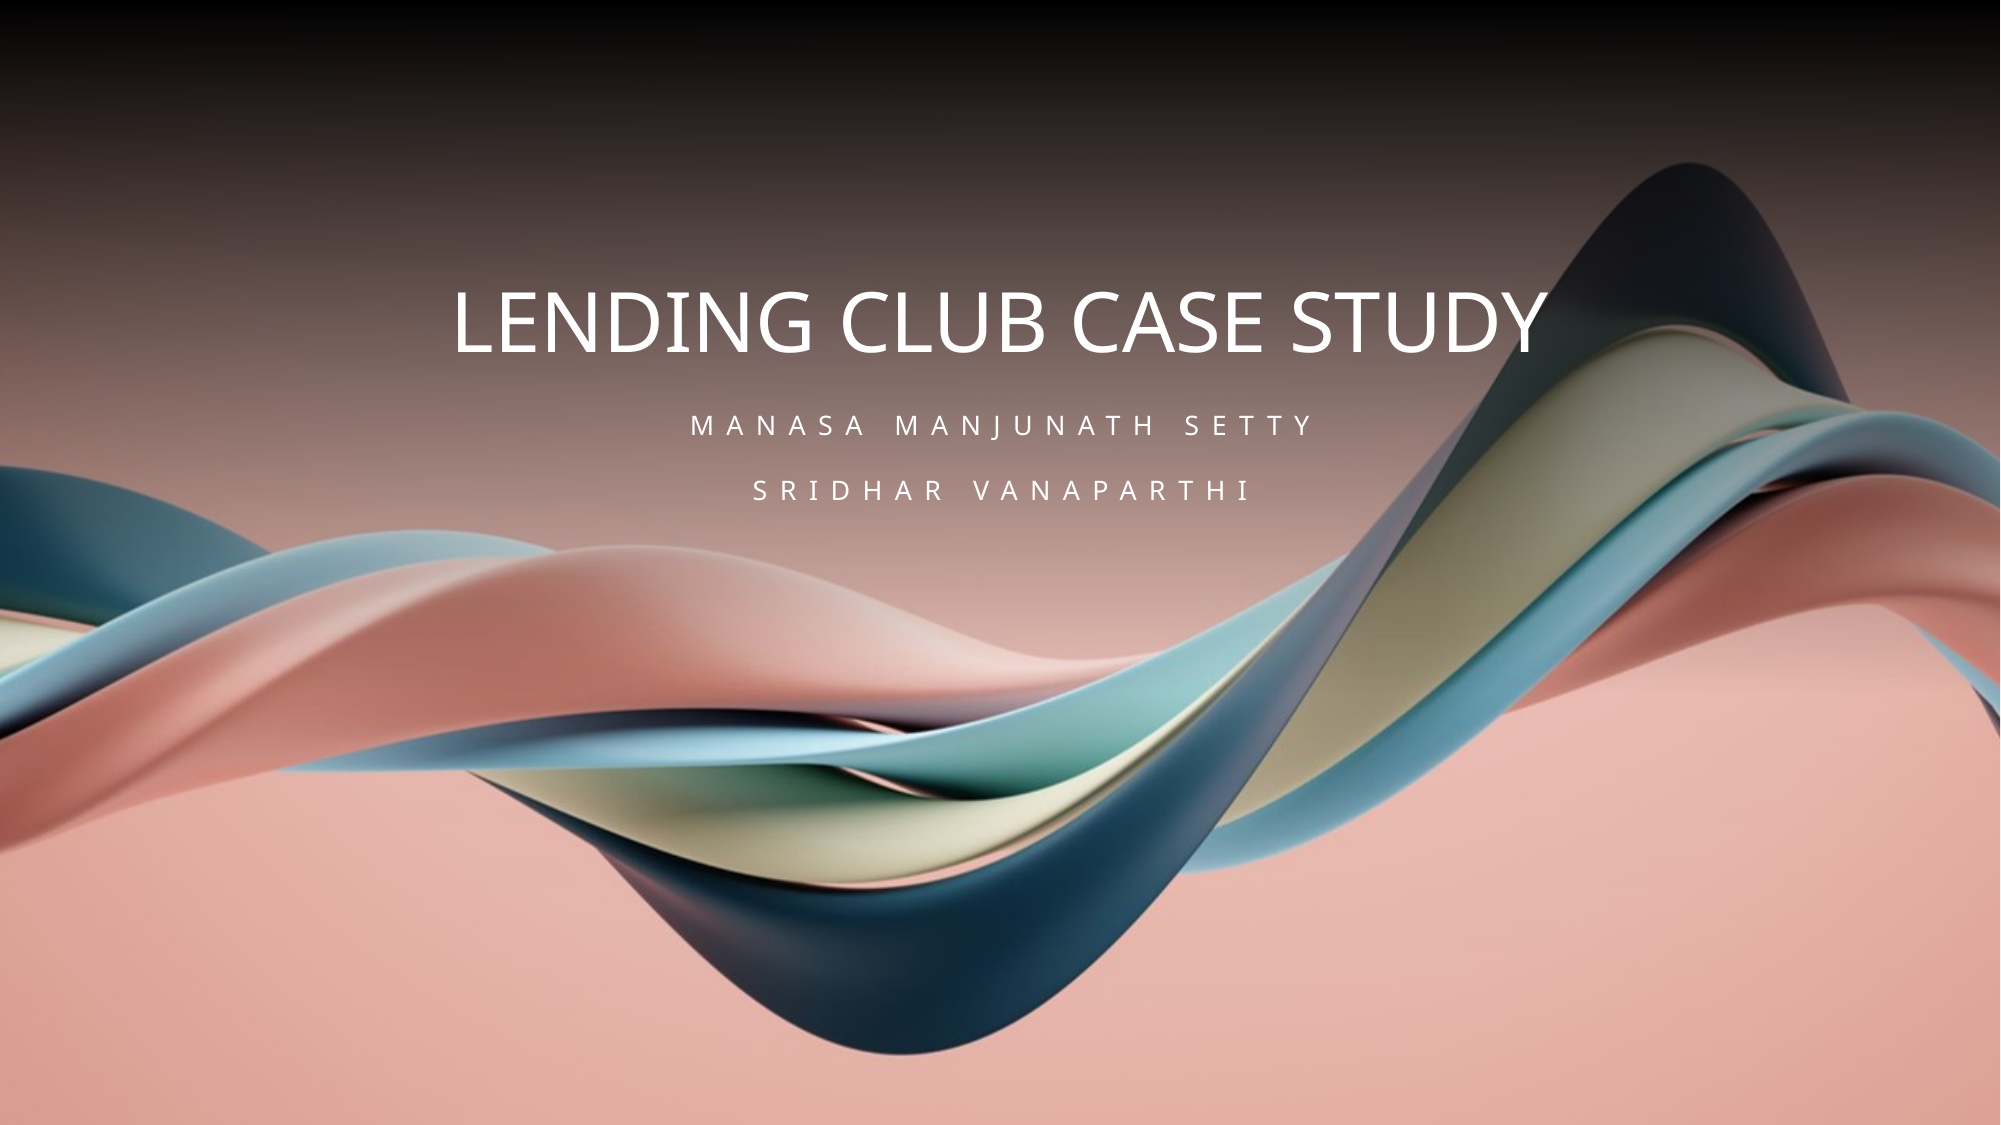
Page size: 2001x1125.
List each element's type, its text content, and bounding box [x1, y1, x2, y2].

text_box [0, 0, 2000, 692]
title LENDING CLUB CASE STUDY [296, 94, 1704, 379]
subtitle Manasa Manjunath setty Sridhar vanaparthi [497, 388, 1503, 514]
text_box [0, 692, 2000, 1125]
